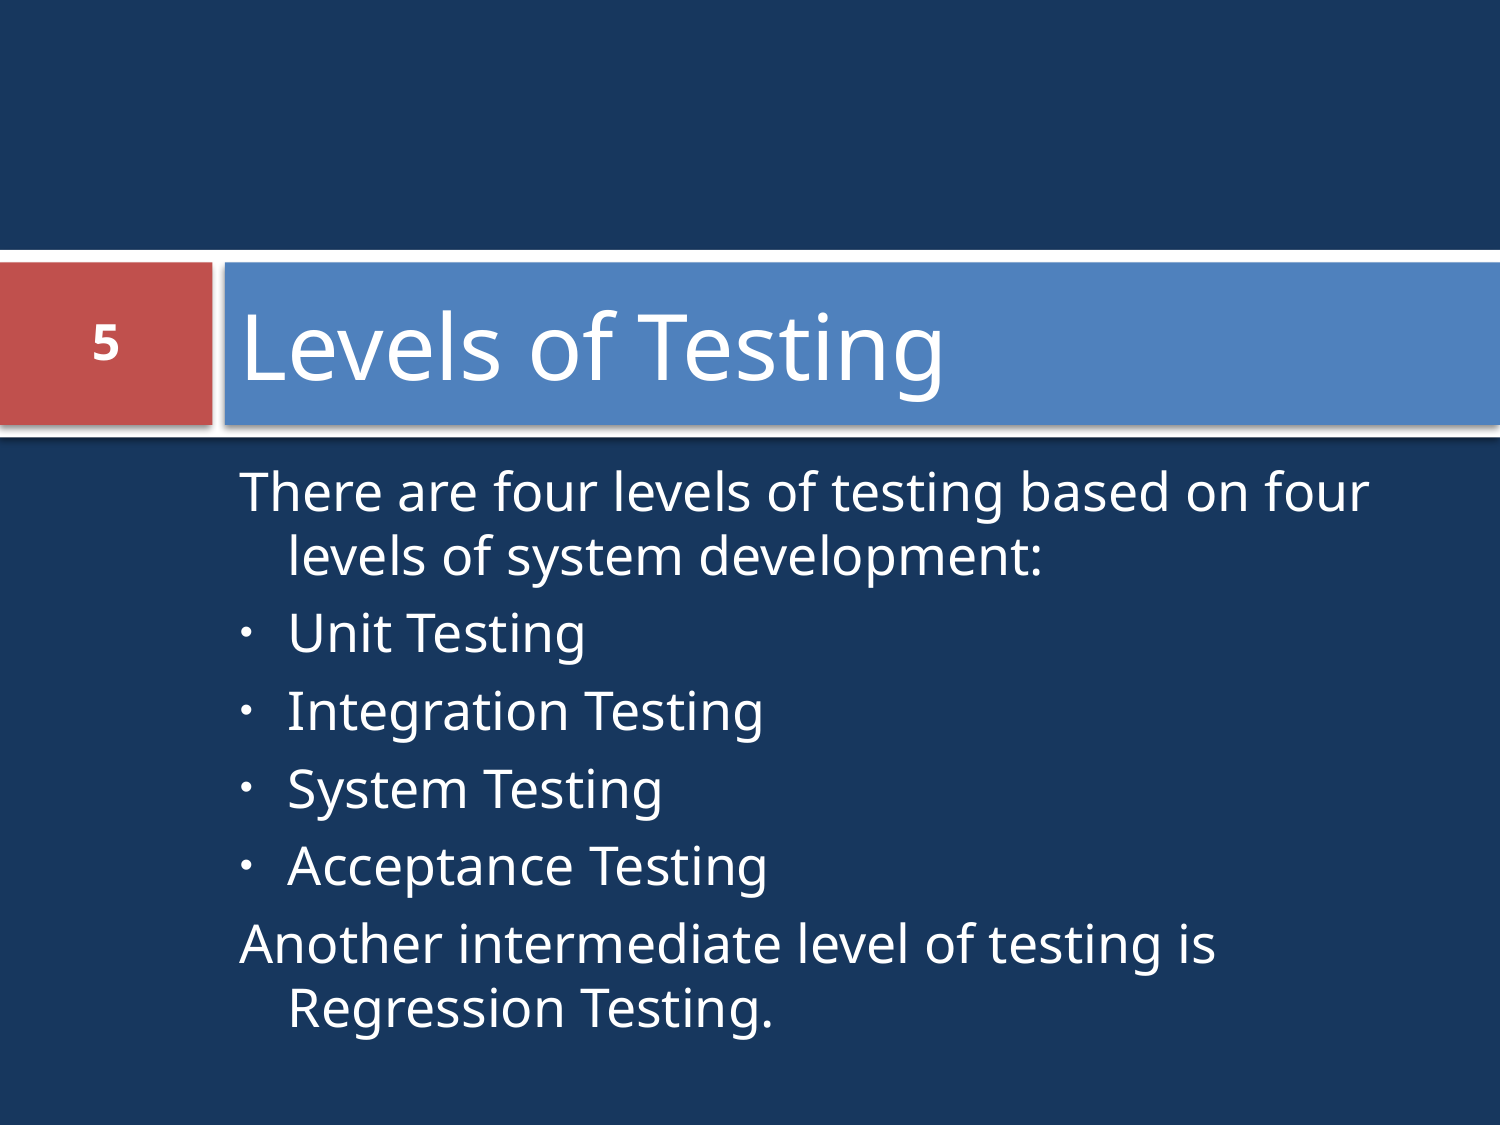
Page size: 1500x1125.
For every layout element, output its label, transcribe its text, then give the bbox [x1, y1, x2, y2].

title Levels of Testing [225, 262, 1475, 425]
slide_number 5 [0, 287, 213, 403]
list There are four levels of testing based on four levels of system development: Unit Testing Integration Testing System Testing Acceptance Testing Another intermediate level of testing is Regression Testing. [225, 450, 1394, 1050]
